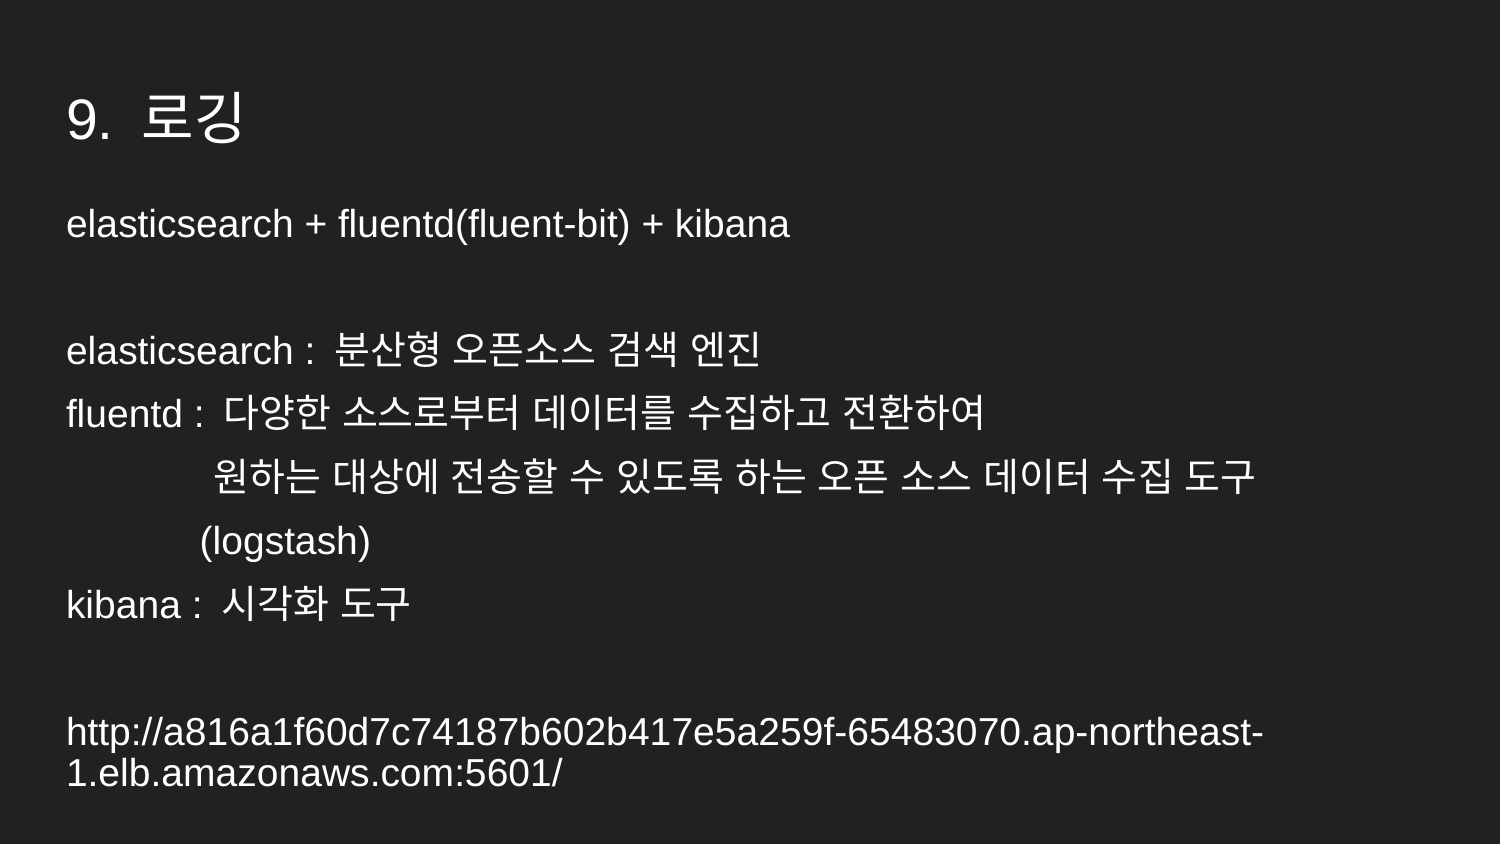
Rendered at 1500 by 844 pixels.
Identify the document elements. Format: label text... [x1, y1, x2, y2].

title 9. 로깅 [51, 72, 1449, 167]
list elasticsearch + fluentd(fluent-bit) + kibana elasticsearch : 분산형 오픈소스 검색 엔진 fluentd : 다양한 소스로부터 데이터를 수집하고 전환하여 원하는 대상에 전송할 수 있도록 하는 오픈 소스 데이터 수집 도구 (logstash) kibana : 시각화 도구 http://a816a1f60d7c74187b602b417e5a259f-65483070.ap-northeast-1.elb.amazonaws.com:5601/ [51, 189, 1449, 813]
